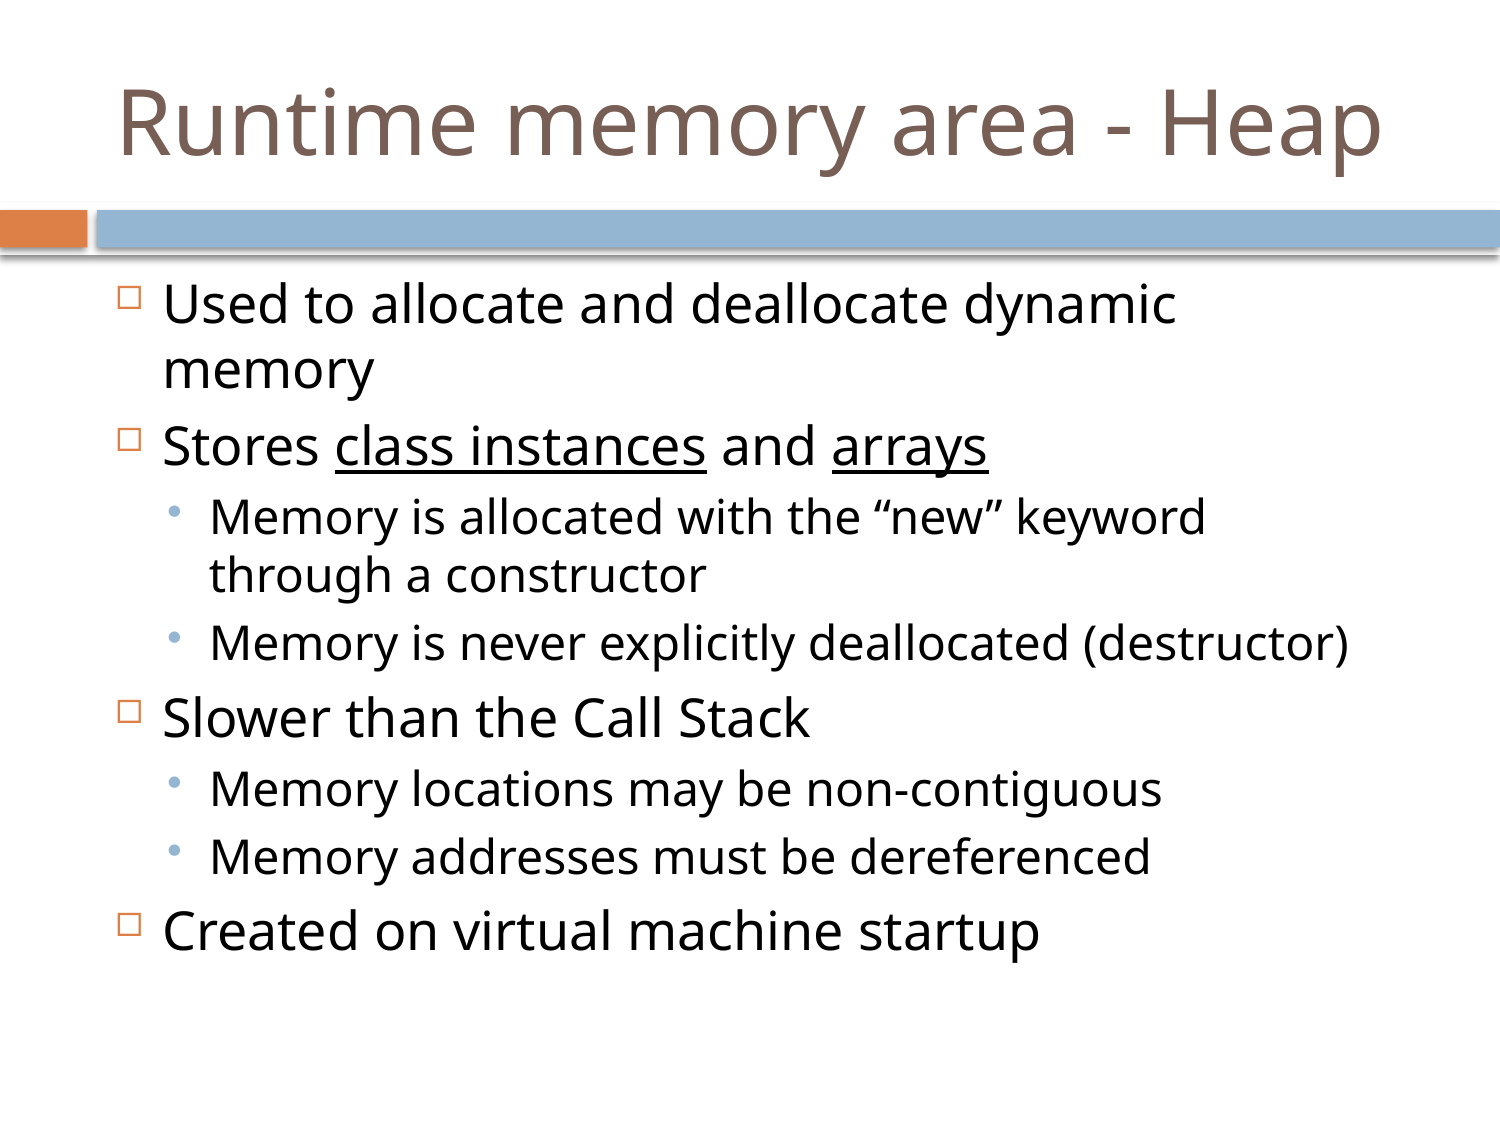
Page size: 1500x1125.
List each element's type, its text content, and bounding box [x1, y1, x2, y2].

title Runtime memory area - Heap [100, 37, 1438, 200]
list Used to allocate and deallocate dynamic memory Stores class instances and arrays Memory is allocated with the “new” keyword through a constructor Memory is never explicitly deallocated (destructor) Slower than the Call Stack Memory locations may be non-contiguous Memory addresses must be dereferenced Created on virtual machine startup [100, 262, 1375, 1000]
